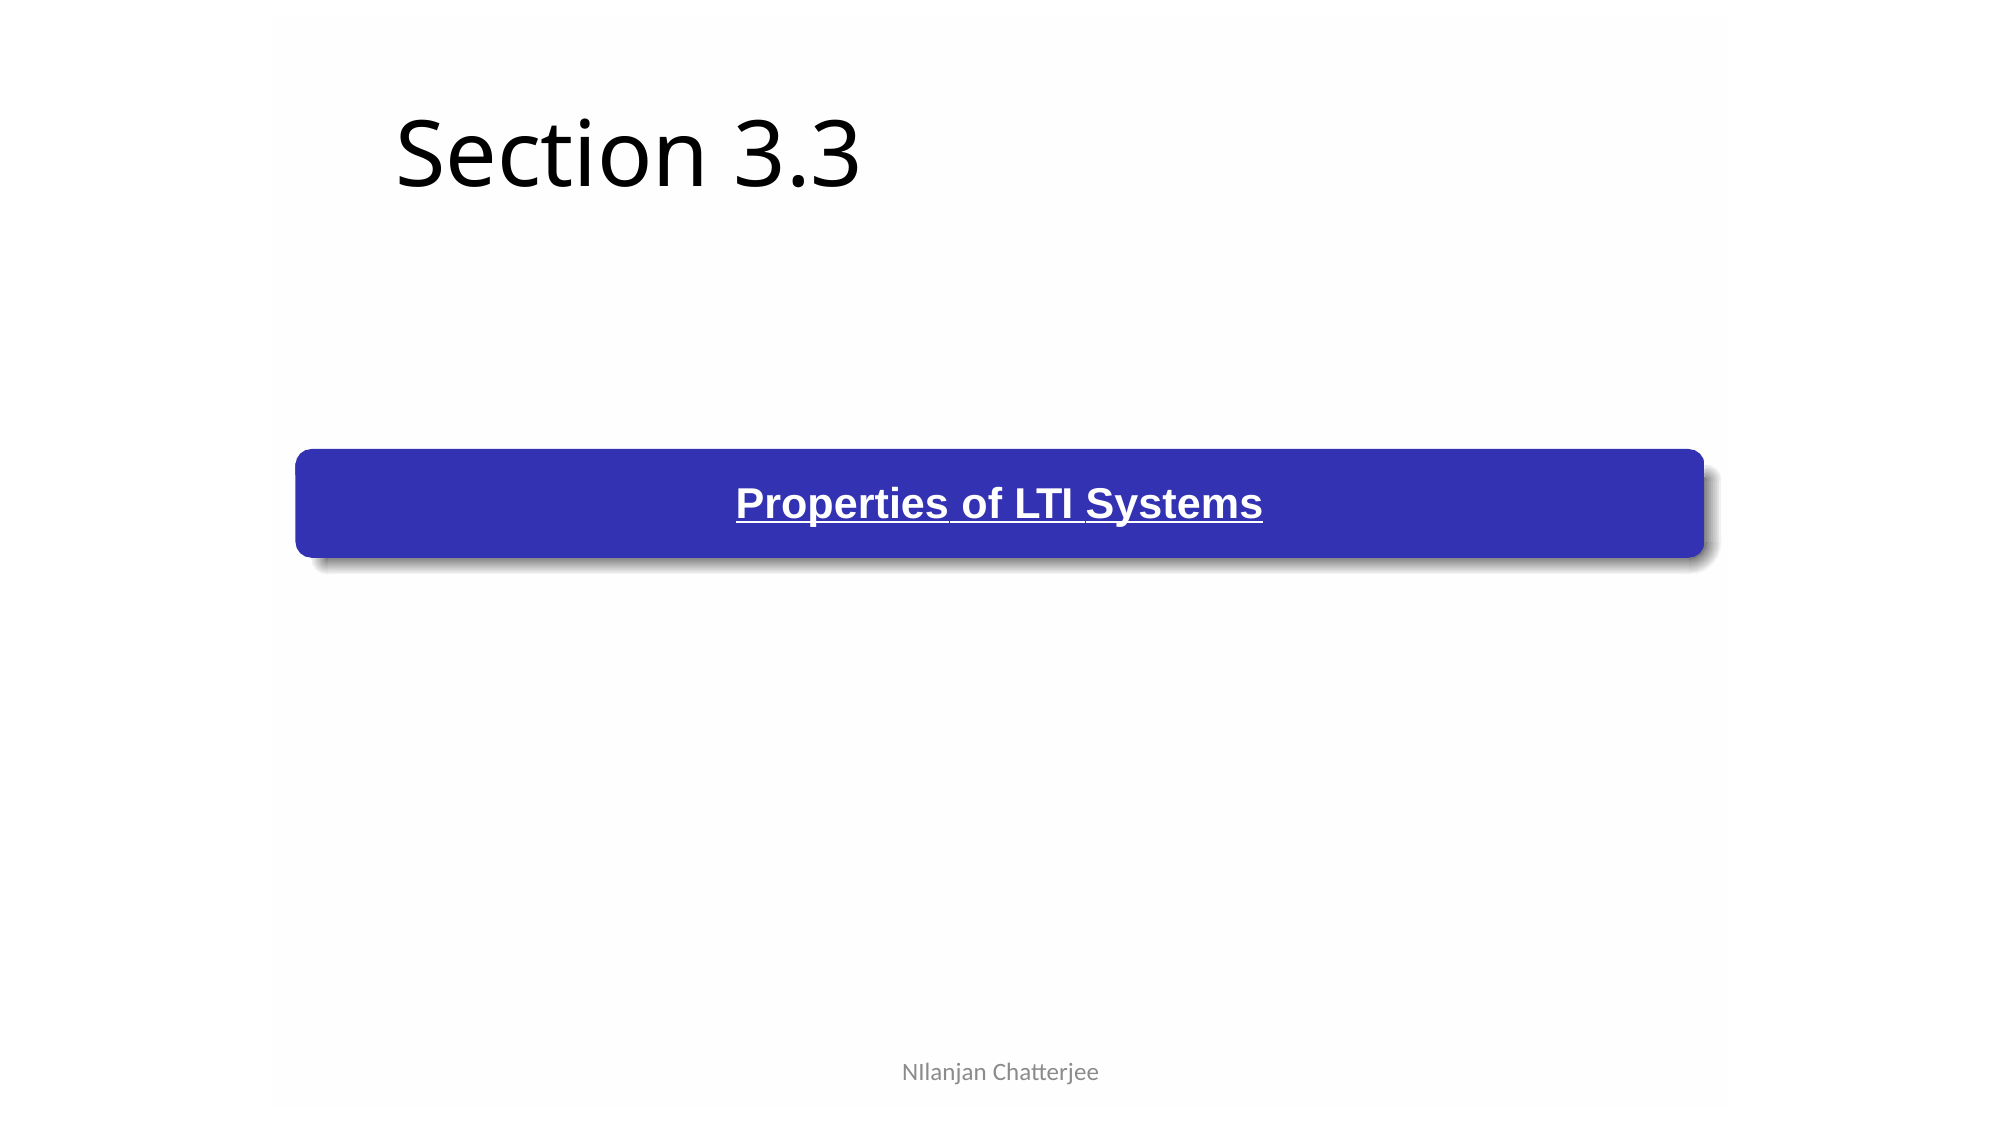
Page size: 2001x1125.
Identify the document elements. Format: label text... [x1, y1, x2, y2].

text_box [295, 449, 1722, 576]
footer NIlanjan Chatterjee [662, 1042, 1338, 1103]
text_box [271, 16, 1729, 1109]
title Section 3.3 [393, 53, 1916, 244]
